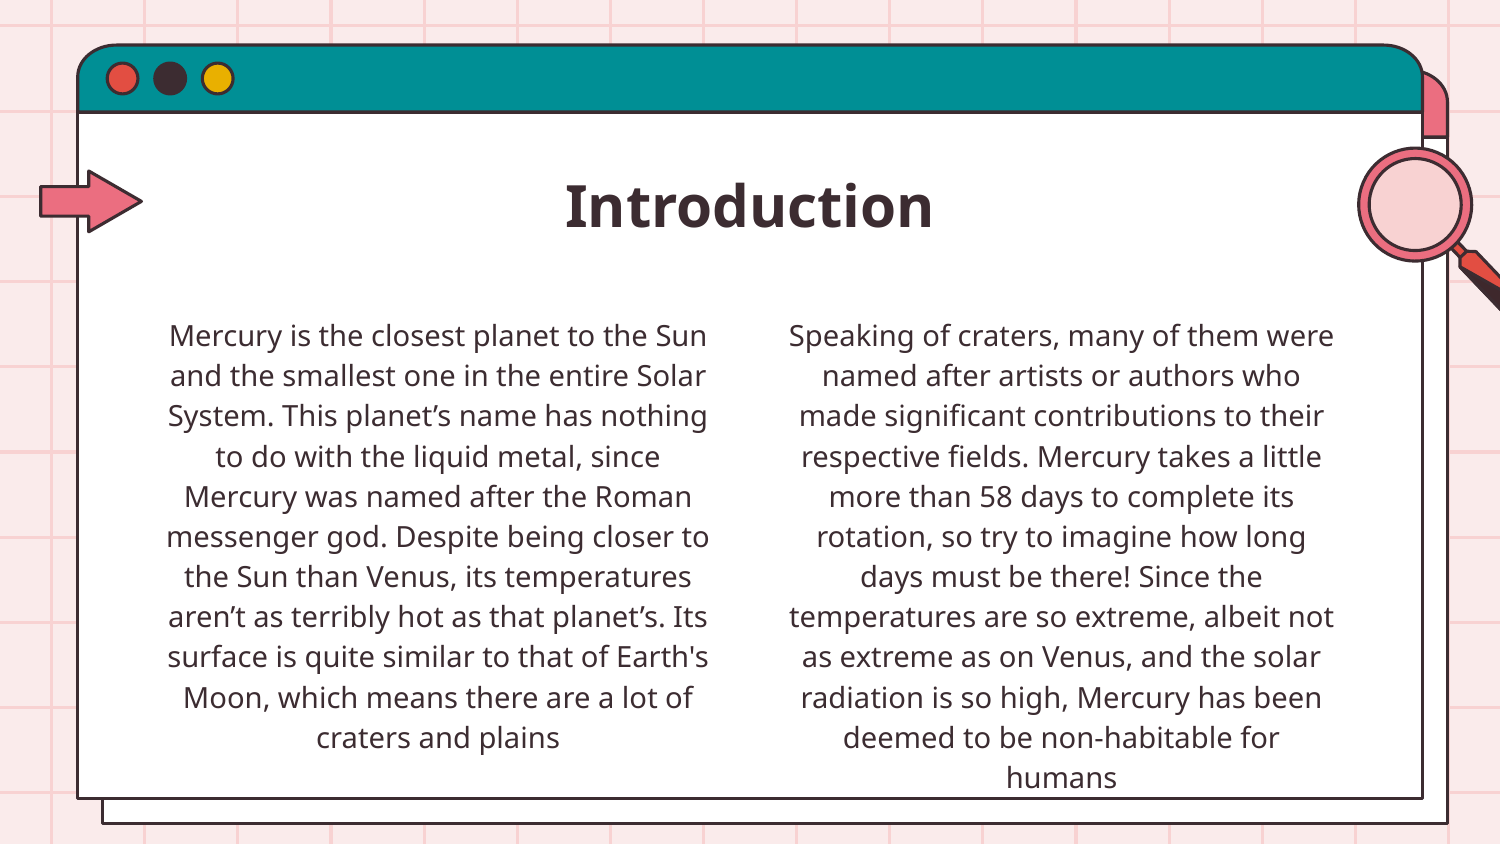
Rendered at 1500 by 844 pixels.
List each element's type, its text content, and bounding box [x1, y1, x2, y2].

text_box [40, 147, 1500, 315]
subtitle Mercury is the closest planet to the Sun and the smallest one in the entire Solar System. This planet’s name has nothing to do with the liquid metal, since Mercury was named after the Roman messenger god. Despite being closer to the Sun than Venus, its temperatures aren’t as terribly hot as that planet’s. Its surface is quite similar to that of Earth's Moon, which means there are a lot of craters and plains [147, 324, 730, 730]
subtitle Speaking of craters, many of them were named after artists or authors who made significant contributions to their respective fields. Mercury takes a little more than 58 days to complete its rotation, so try to imagine how long days must be there! Since the temperatures are so extreme, albeit not as extreme as on Venus, and the solar radiation is so high, Mercury has been deemed to be non-habitable for humans [770, 324, 1353, 730]
